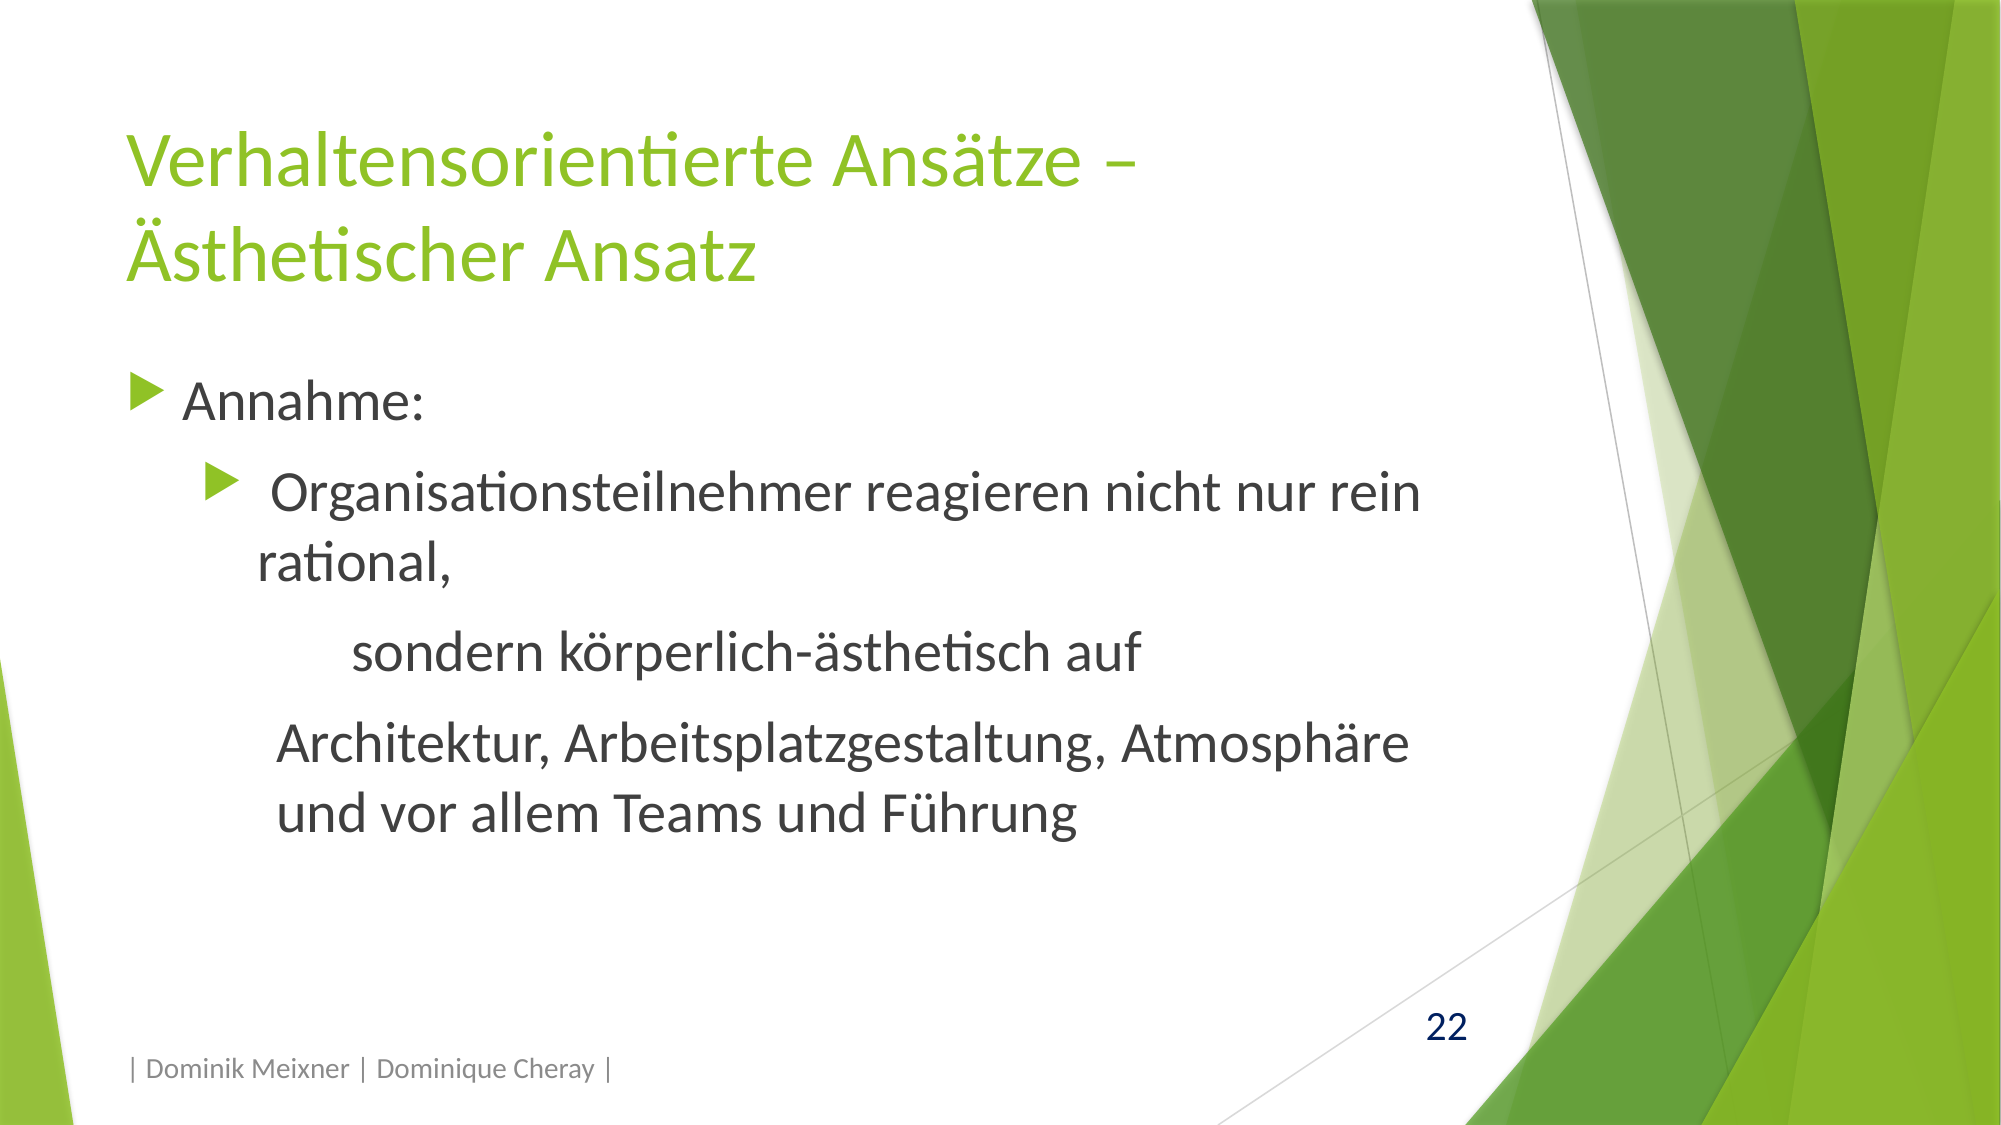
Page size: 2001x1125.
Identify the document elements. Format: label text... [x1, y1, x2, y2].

footer | Dominik Meixner | Dominique Cheray | [111, 1036, 1145, 1097]
list Annahme: Organisationsteilnehmer reagieren nicht nur rein rational, sondern körperlich-ästhetisch auf Architektur, Arbeitsplatzgestaltung, Atmosphäre und vor allem Teams und Führung [111, 354, 1522, 992]
title Verhaltensorientierte Ansätze – Ästhetischer Ansatz [111, 99, 1522, 317]
